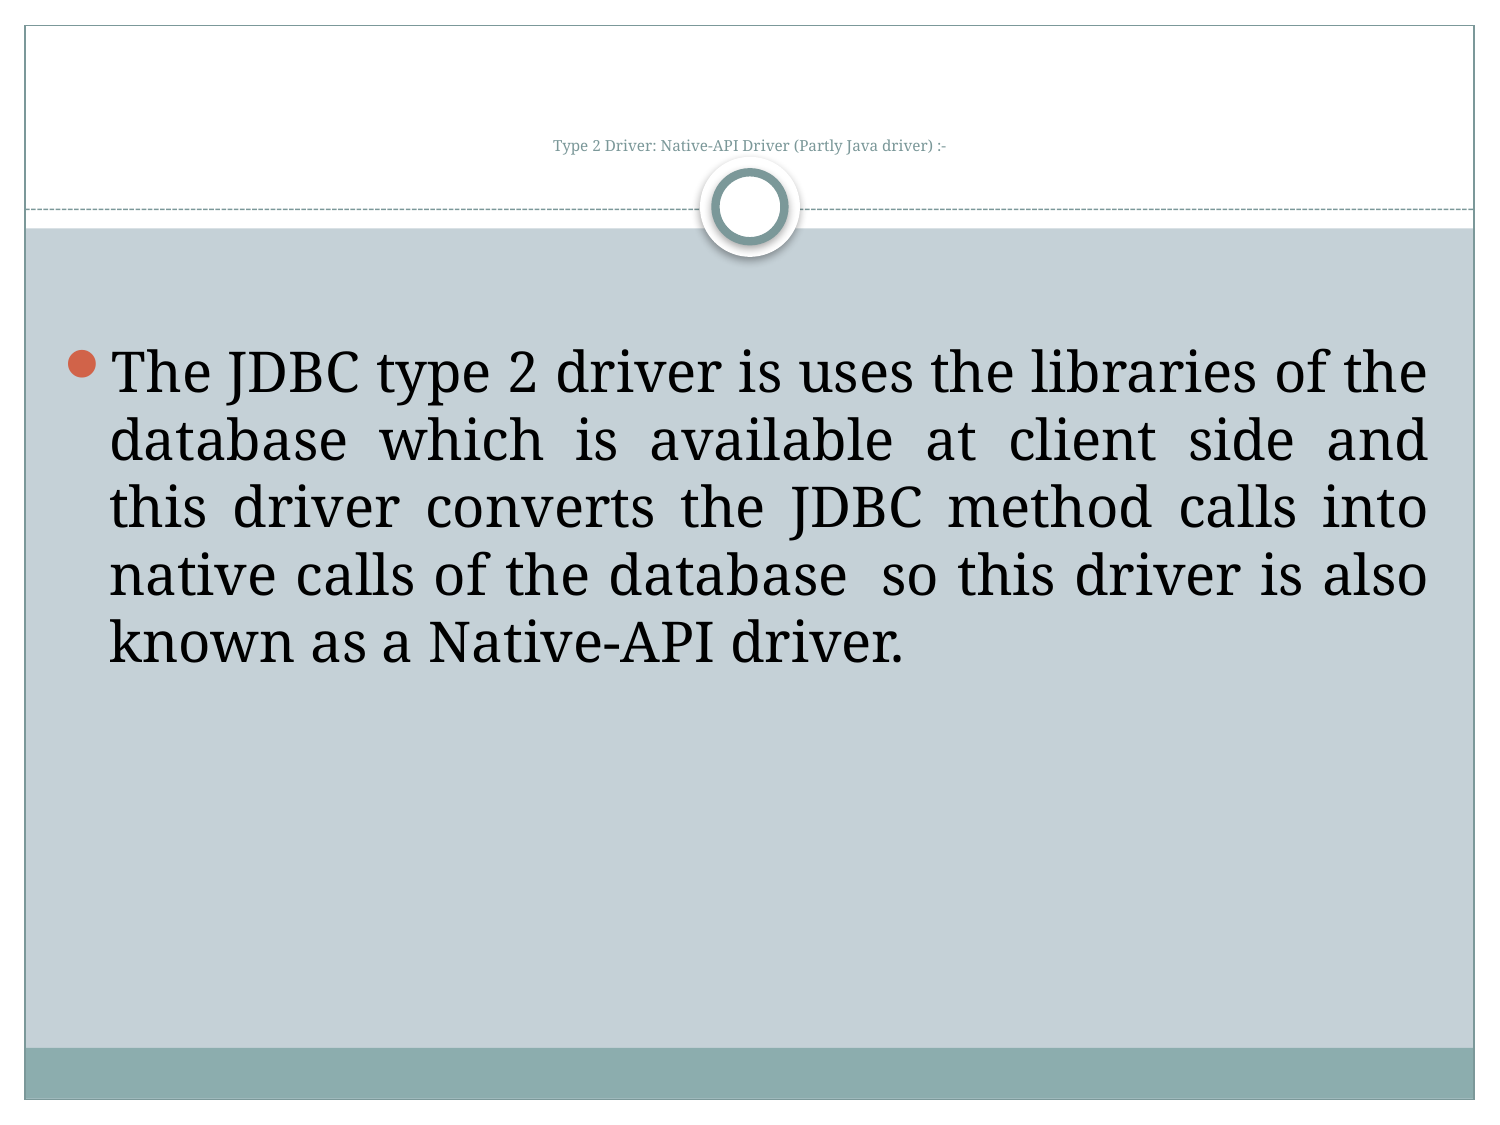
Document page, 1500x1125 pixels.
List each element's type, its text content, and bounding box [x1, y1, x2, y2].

title Type 2 Driver: Native-API Driver (Partly Java driver) :- [49, 37, 1450, 162]
list The JDBC type 2 driver is uses the libraries of the database which is available at client side and this driver converts the JDBC method calls into native calls of the database so this driver is also known as a Native-API driver. [49, 250, 1445, 1001]
